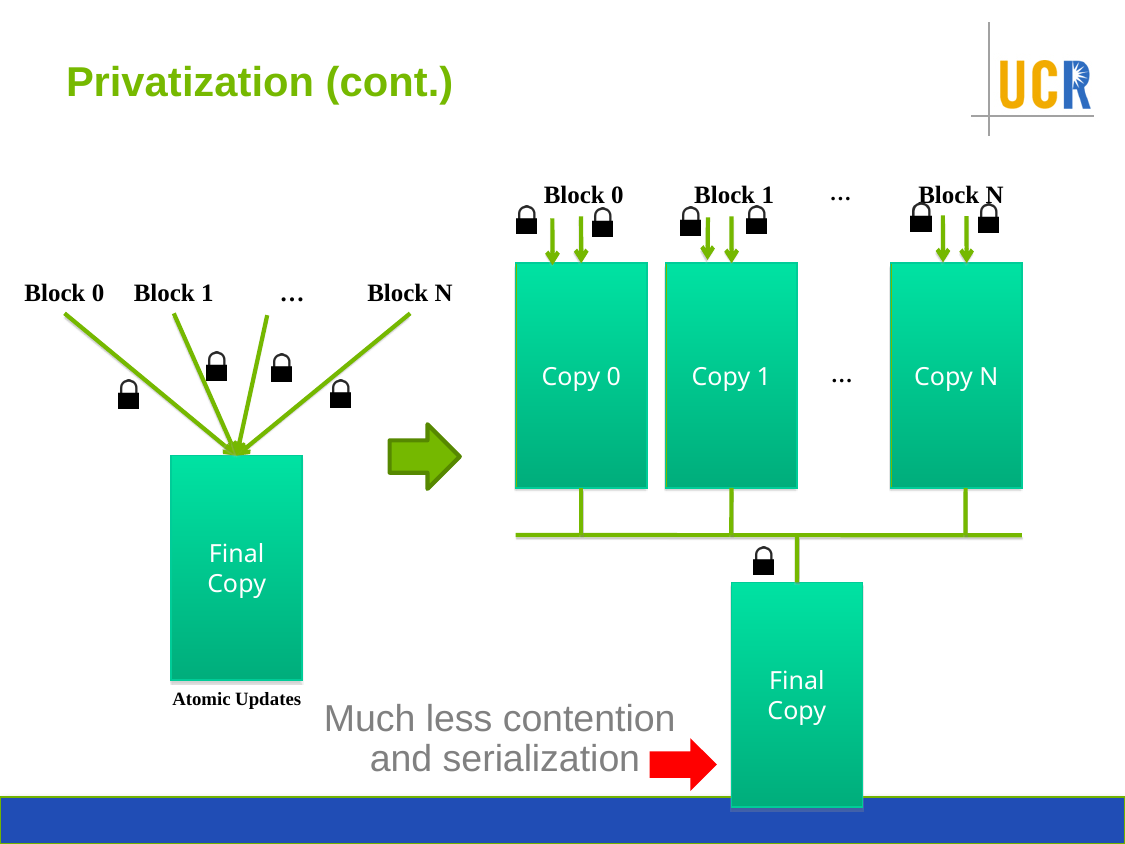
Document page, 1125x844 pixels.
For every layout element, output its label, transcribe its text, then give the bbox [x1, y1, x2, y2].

picture [515, 205, 537, 235]
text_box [515, 170, 1023, 808]
picture [962, 0, 1125, 147]
picture [910, 202, 932, 232]
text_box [8, 268, 510, 718]
text_box Much less contention and serialization [241, 727, 510, 787]
picture [977, 203, 999, 233]
picture [592, 207, 614, 237]
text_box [236, 314, 268, 456]
picture [271, 353, 293, 383]
title Privatization (cont.) [50, 47, 1075, 120]
picture [753, 545, 774, 576]
picture [746, 204, 768, 235]
picture [680, 206, 701, 236]
